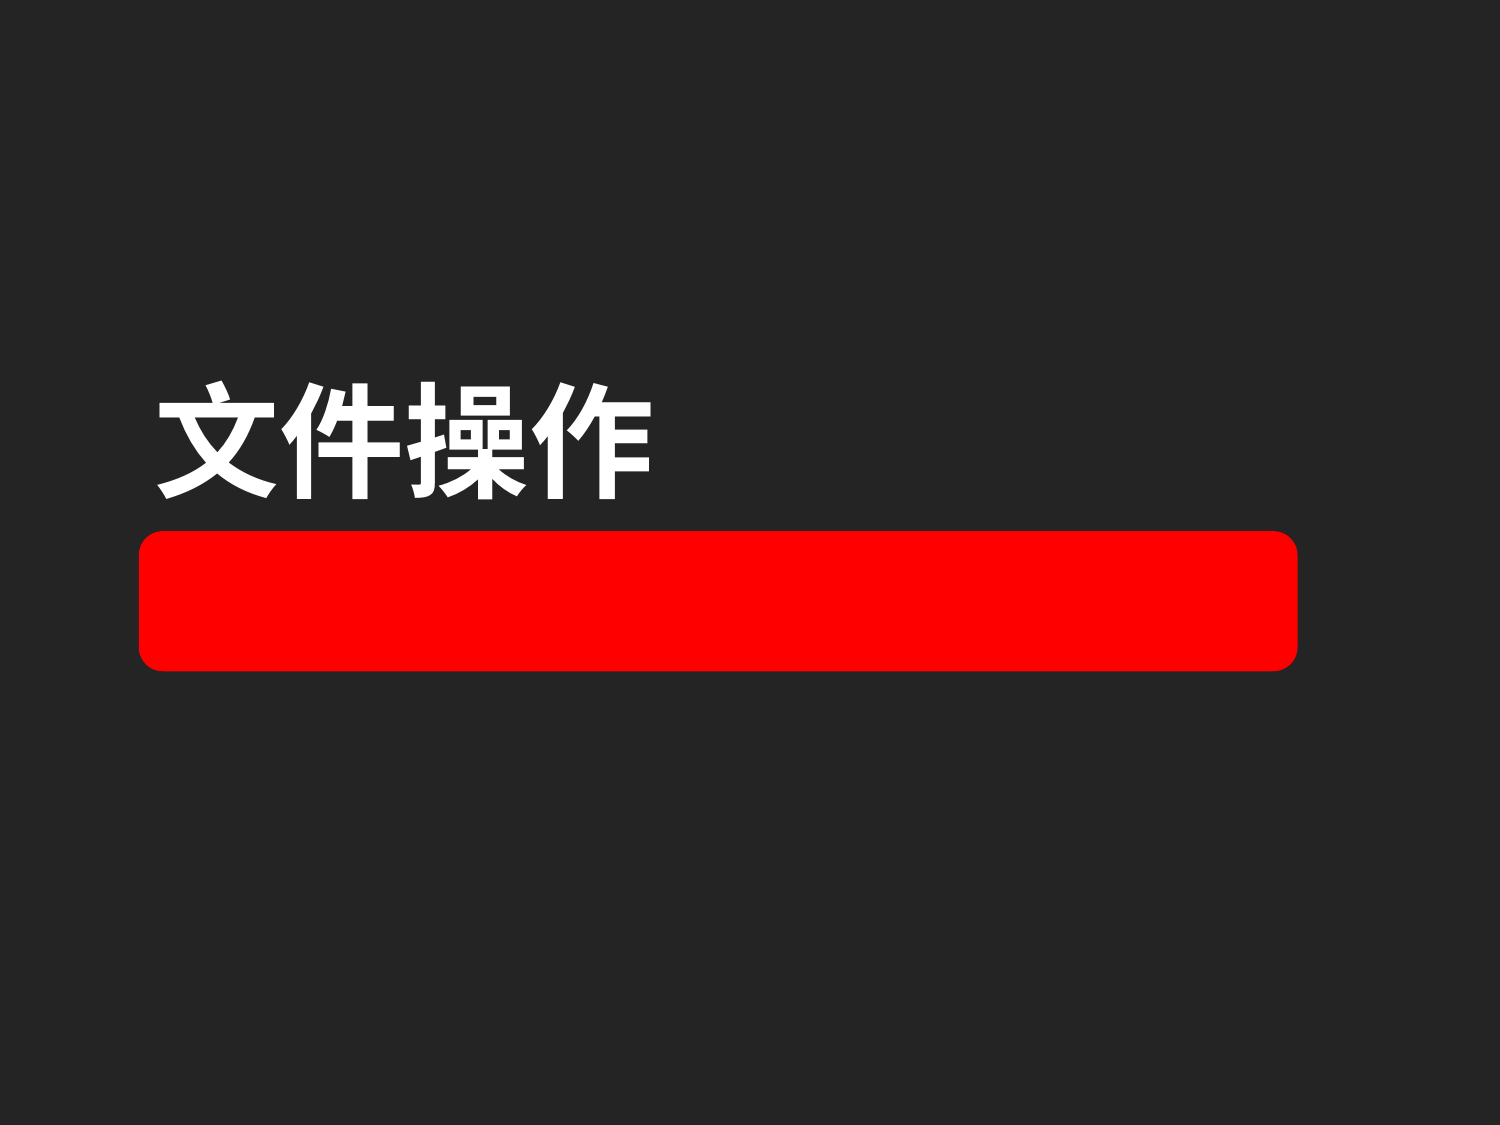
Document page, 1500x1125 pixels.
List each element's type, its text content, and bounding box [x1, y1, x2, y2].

text_box 文件操作 [139, 356, 1290, 522]
text_box [138, 531, 1298, 672]
